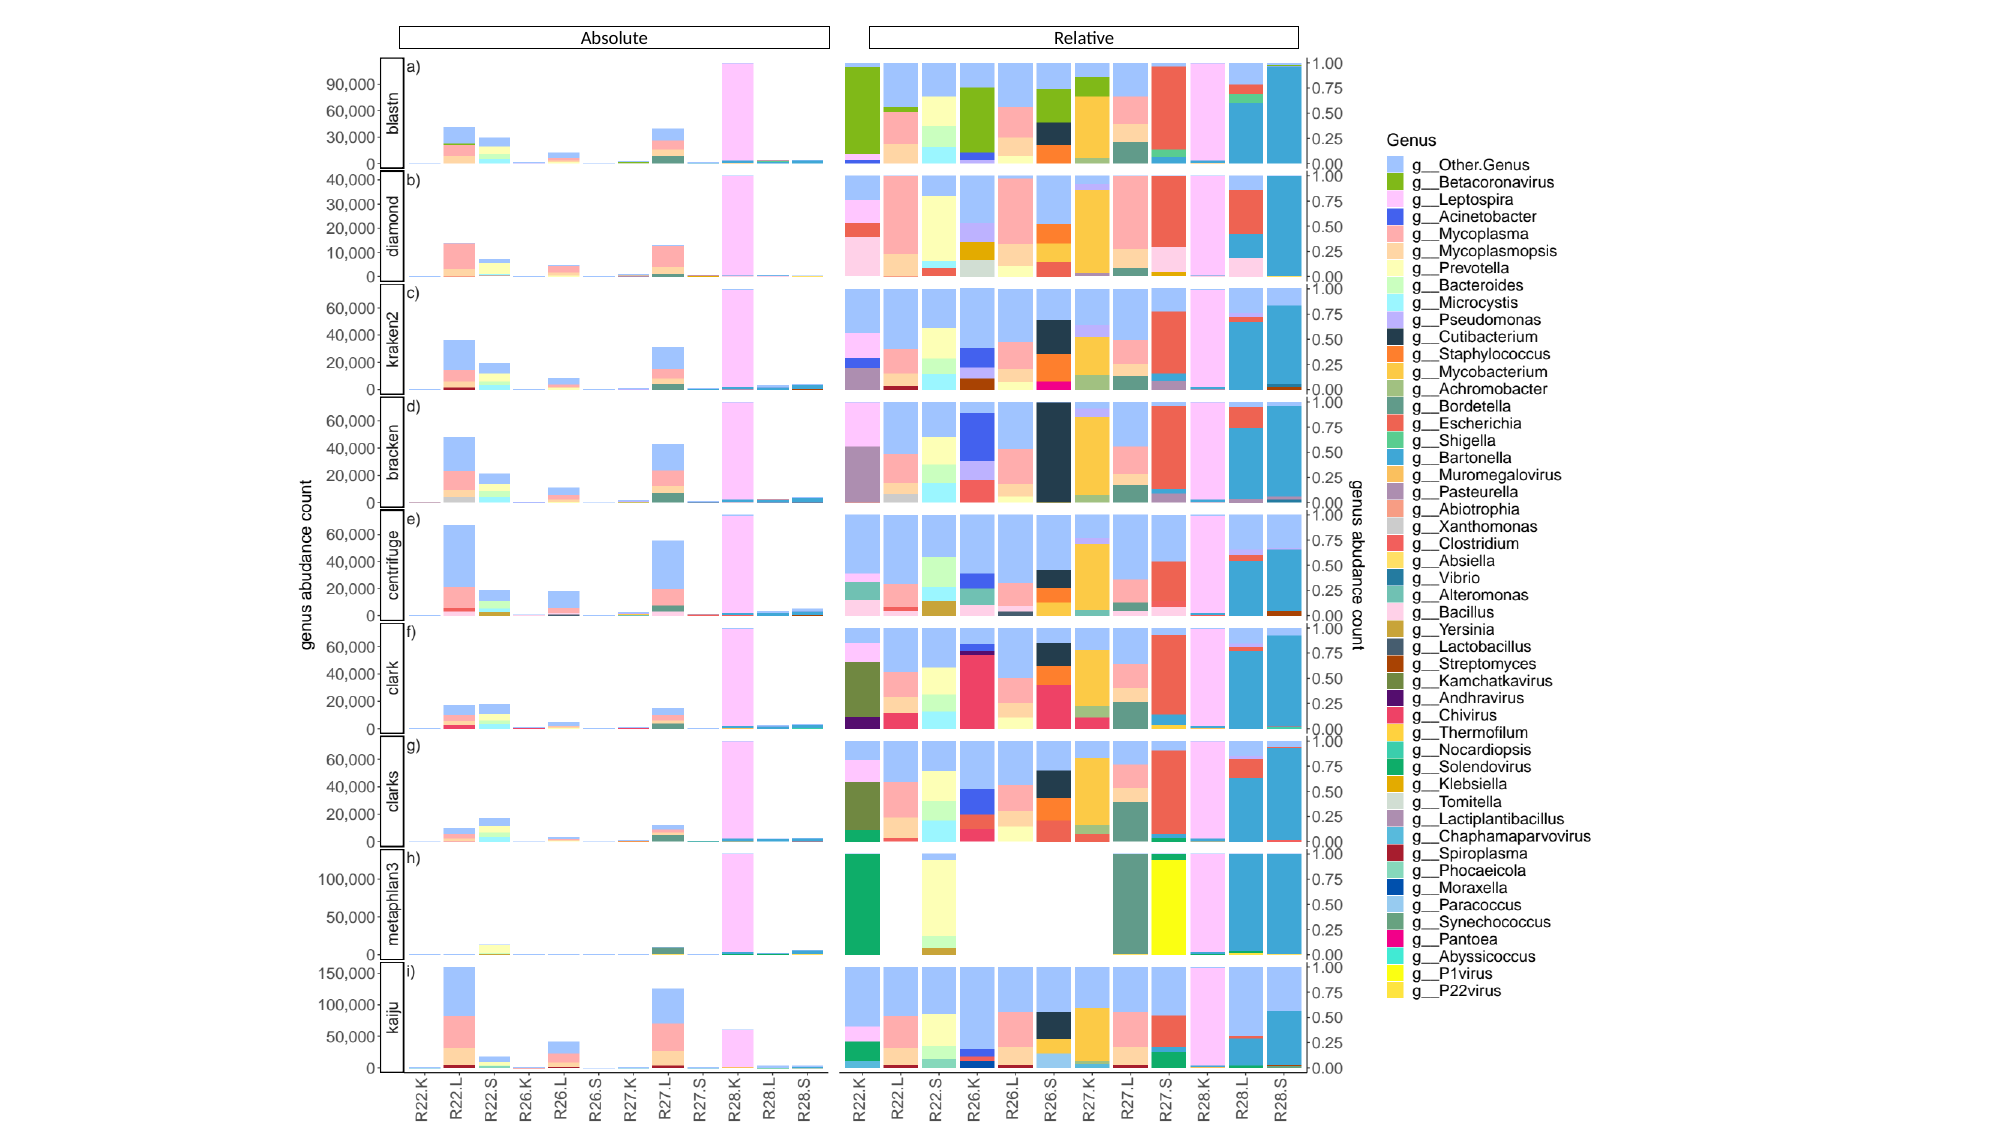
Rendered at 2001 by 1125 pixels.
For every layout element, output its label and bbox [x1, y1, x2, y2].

text_box [293, 26, 1600, 1125]
